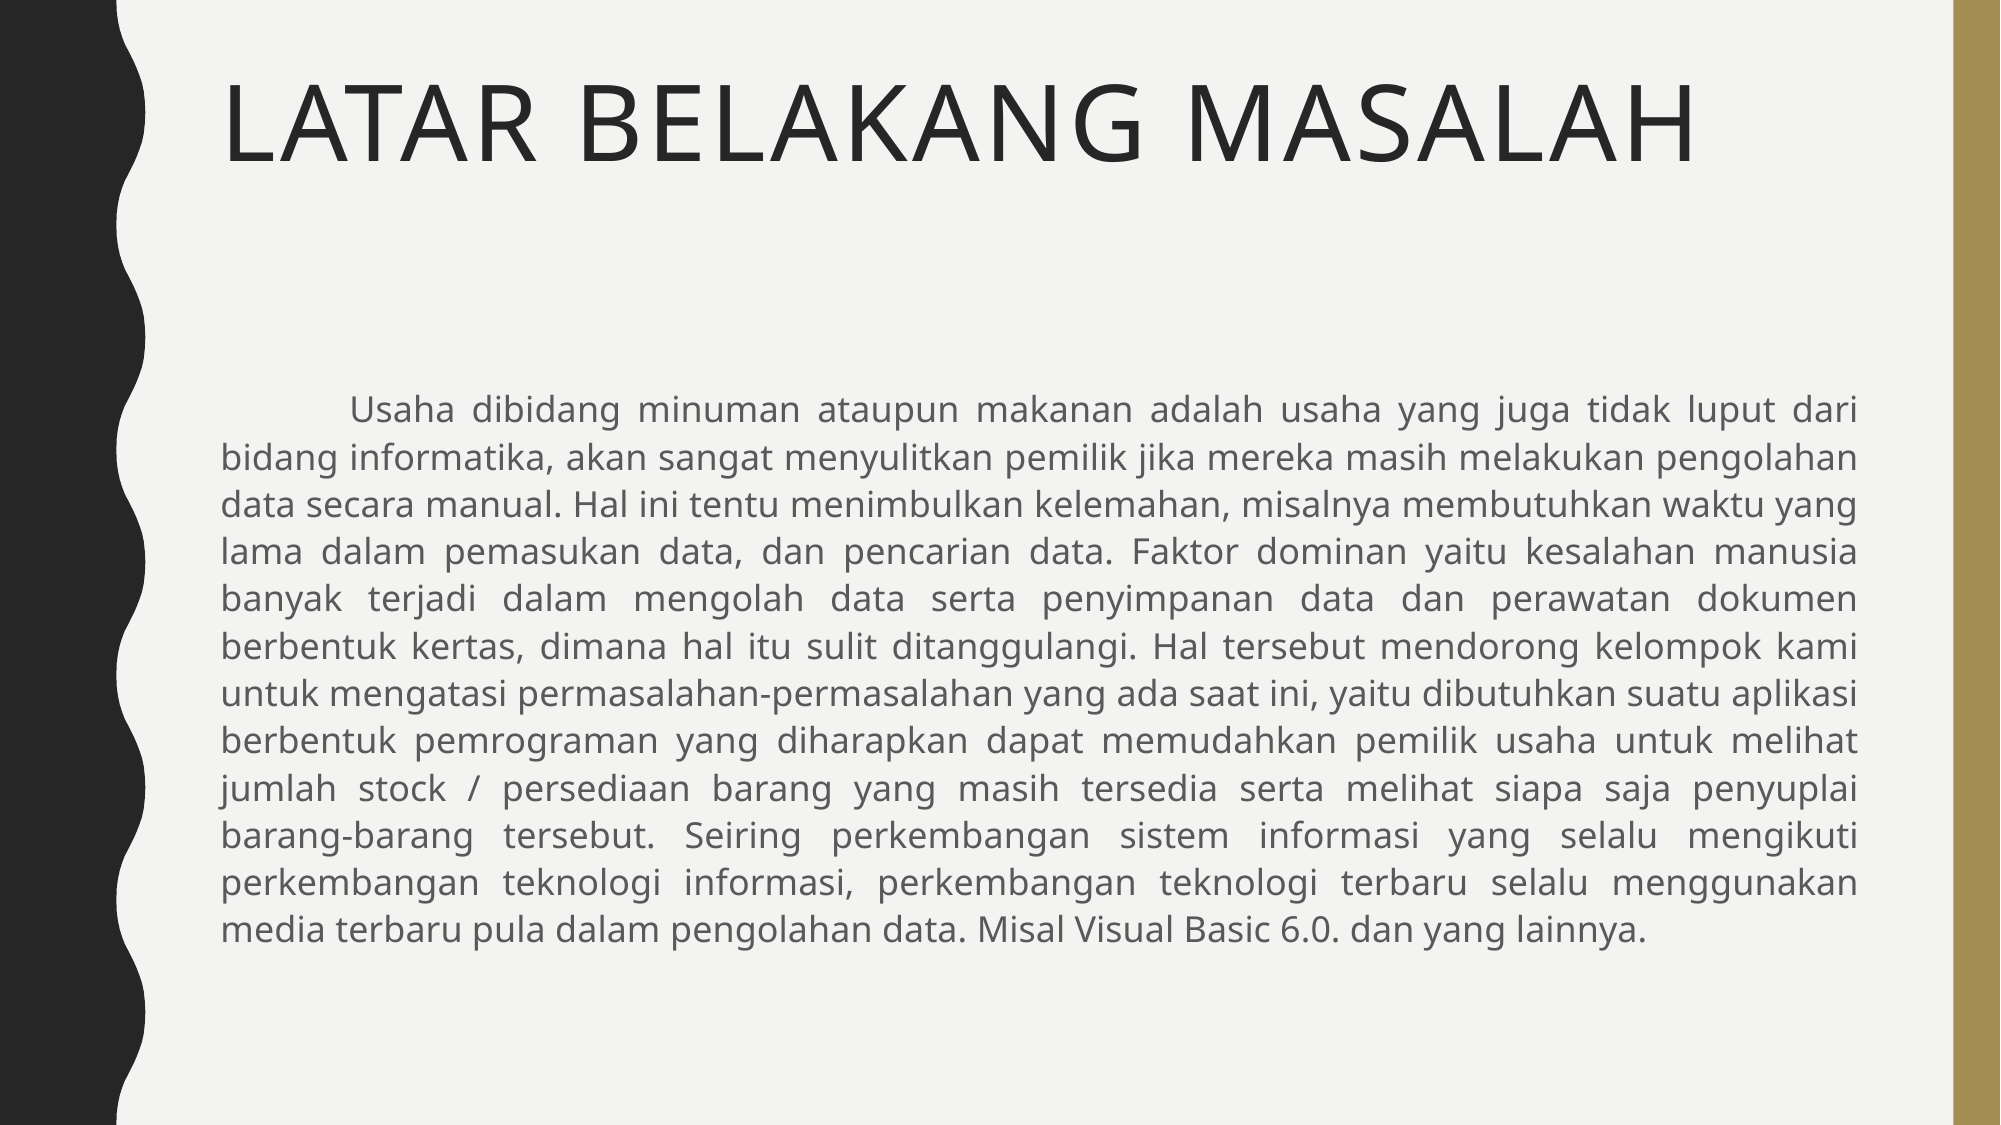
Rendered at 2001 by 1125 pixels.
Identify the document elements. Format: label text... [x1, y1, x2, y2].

list Usaha dibidang minuman ataupun makanan adalah usaha yang juga tidak luput dari bidang informatika, akan sangat menyulitkan pemilik jika mereka masih melakukan pengolahan data secara manual. Hal ini tentu menimbulkan kelemahan, misalnya membutuhkan waktu yang lama dalam pemasukan data, dan pencarian data. Faktor dominan yaitu kesalahan manusia banyak terjadi dalam mengolah data serta penyimpanan data dan perawatan dokumen berbentuk kertas, dimana hal itu sulit ditanggulangi. Hal tersebut mendorong kelompok kami untuk mengatasi permasalahan-permasalahan yang ada saat ini, yaitu dibutuhkan suatu aplikasi berbentuk pemrograman yang diharapkan dapat memudahkan pemilik usaha untuk melihat jumlah stock / persediaan barang yang masih tersedia serta melihat siapa saja penyuplai barang-barang tersebut. Seiring perkembangan sistem informasi yang selalu mengikuti perkembangan teknologi informasi, perkembangan teknologi terbaru selalu menggunakan media terbaru pula dalam pengolahan data. Misal Visual Basic 6.0. dan yang lainnya. [205, 375, 1875, 965]
title Latar belakang masalah [205, 62, 1875, 308]
